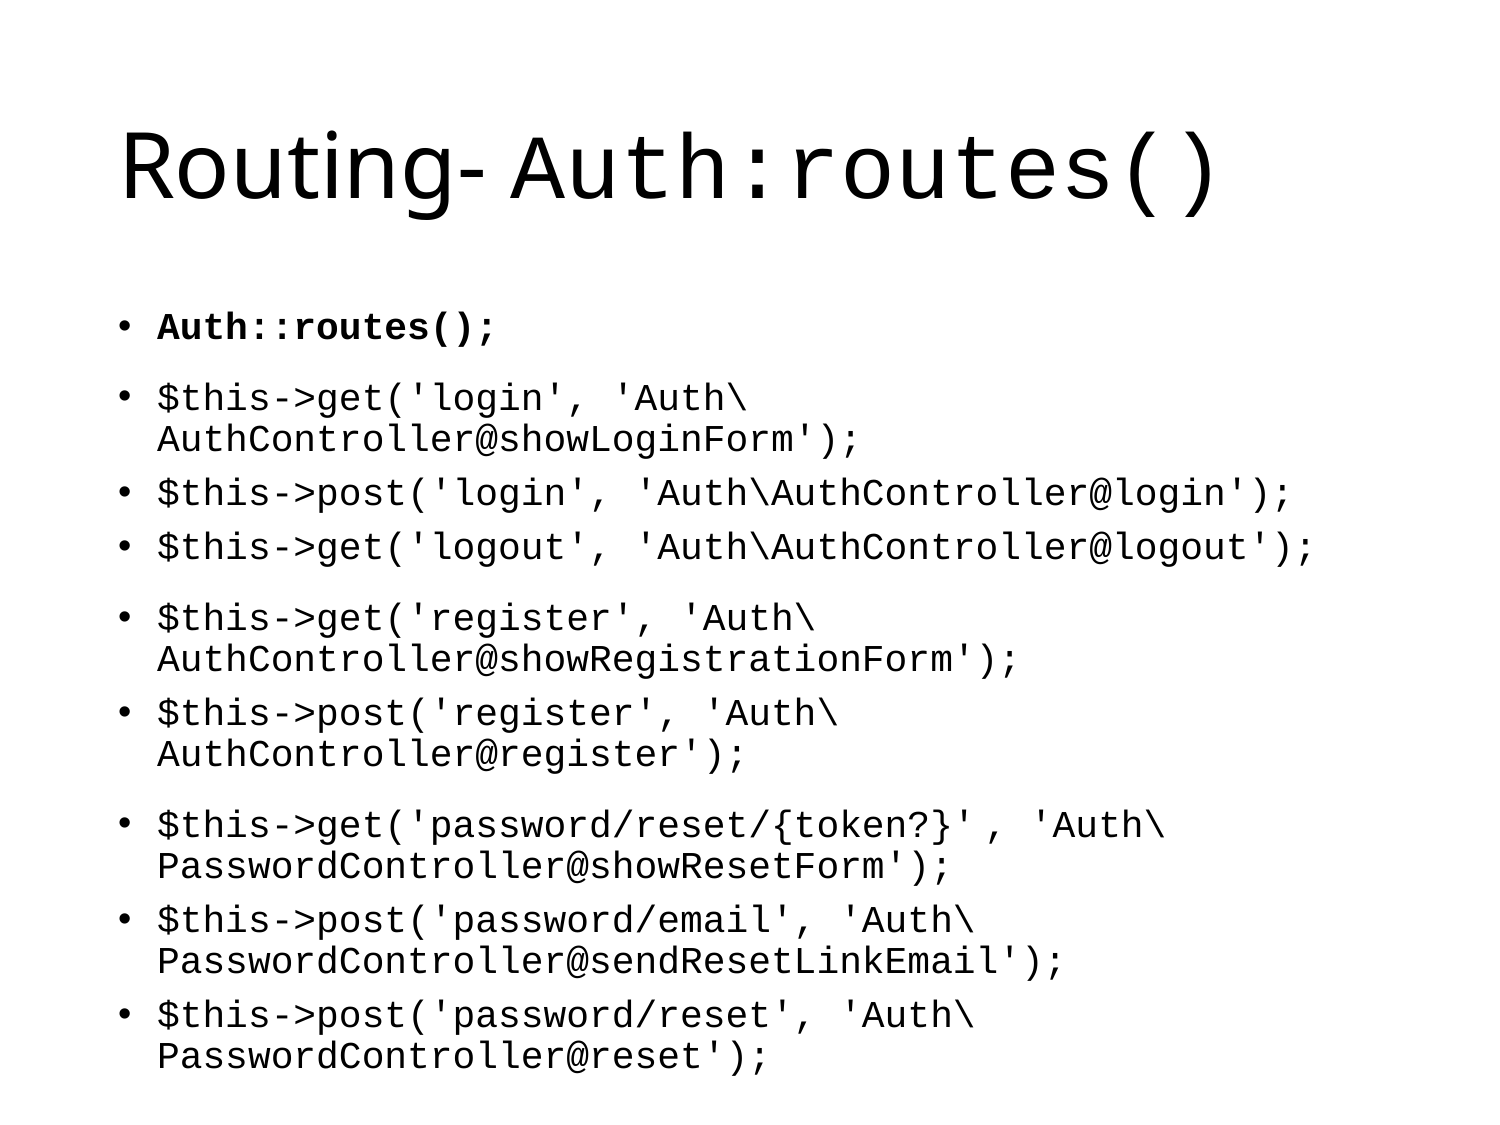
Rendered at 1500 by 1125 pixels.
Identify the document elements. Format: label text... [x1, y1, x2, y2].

list Auth::routes(); $this->get('login', 'Auth\AuthController@showLoginForm'); $this->post('login', 'Auth\AuthController@login'); $this->get('logout', 'Auth\AuthController@logout'); $this->get('register', 'Auth\AuthController@showRegistrationForm'); $this->post('register', 'Auth\AuthController@register'); $this->get('password/reset/{token?}' , 'Auth\PasswordController@showResetForm'); $this->post('password/email', 'Auth\PasswordController@sendResetLinkEmail'); $this->post('password/reset', 'Auth\PasswordController@reset'); [103, 299, 1397, 1095]
title Routing- Auth:routes() [103, 59, 1397, 278]
